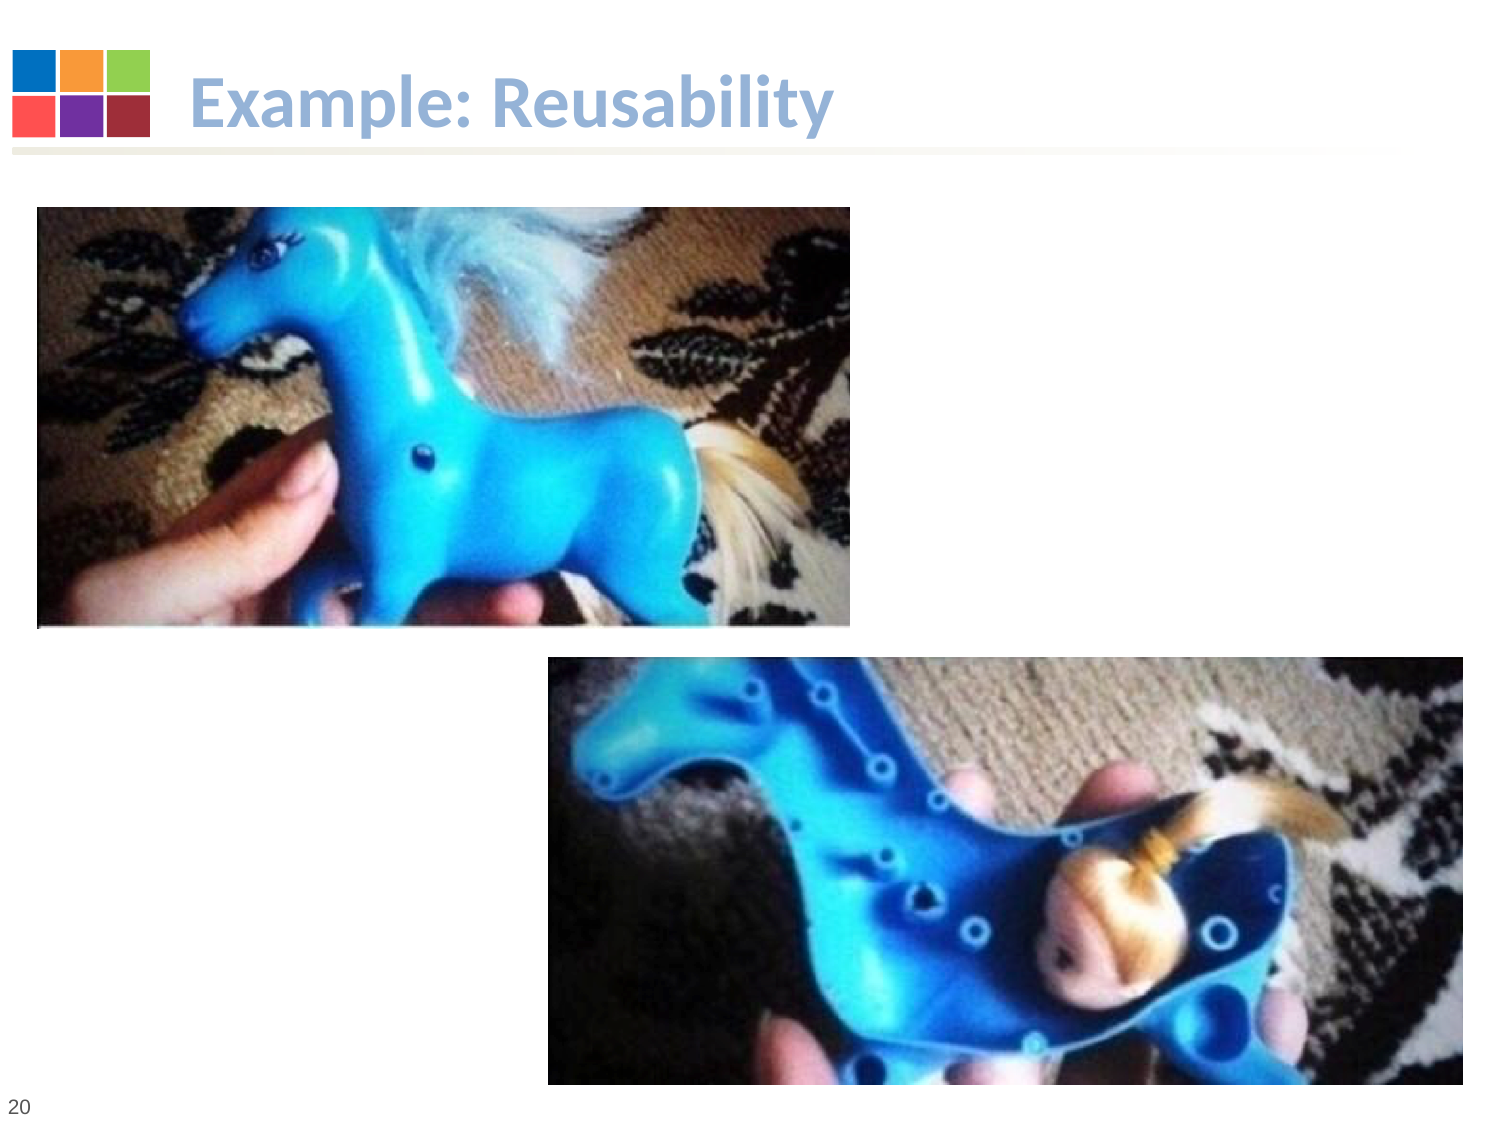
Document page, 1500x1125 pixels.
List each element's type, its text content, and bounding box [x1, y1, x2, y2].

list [37, 162, 851, 674]
title Example: Reusability [174, 47, 1475, 150]
picture [548, 583, 1463, 1125]
